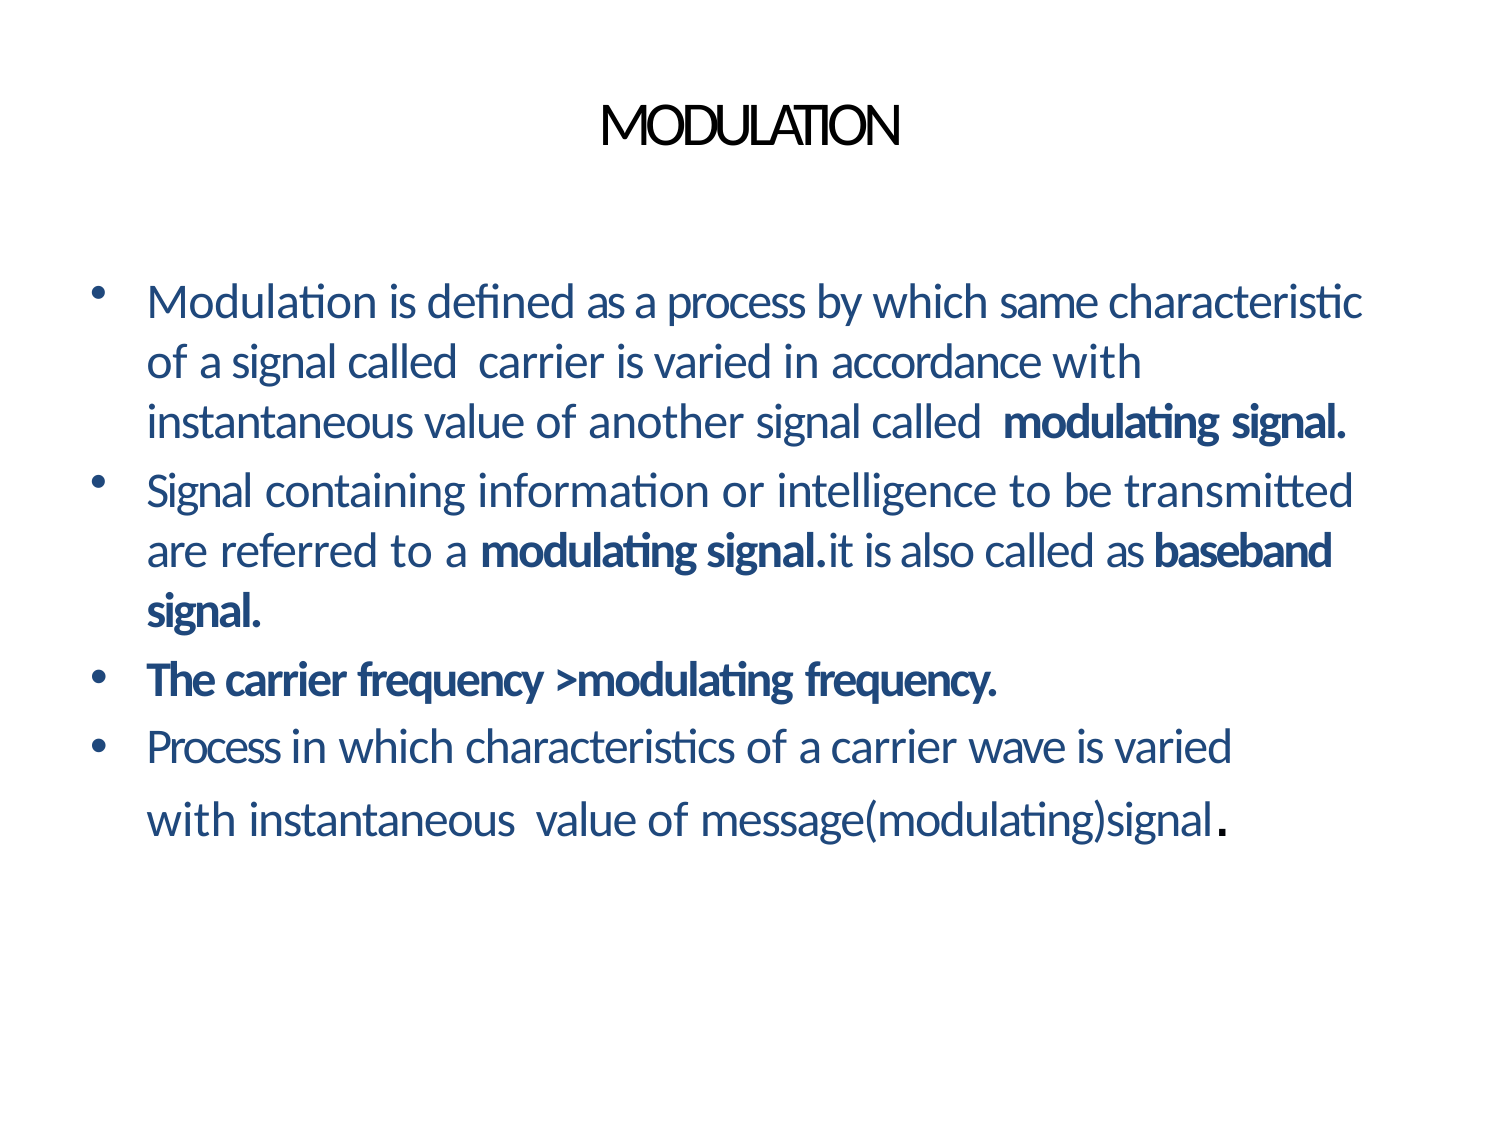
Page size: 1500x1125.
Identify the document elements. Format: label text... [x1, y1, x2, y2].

text_box Modulation is defined as a process by which same characteristic of a signal called carrier is varied in accordance with instantaneous value of another signal called modulating signal. Signal containing information or intelligence to be transmitted are referred to a modulating signal.it is also called as baseband signal. The carrier frequency >modulating frequency. Process in which characteristics of a carrier wave is varied with instantaneous value of message(modulating)signal. [87, 266, 1382, 853]
title MODULATION [568, 24, 932, 215]
